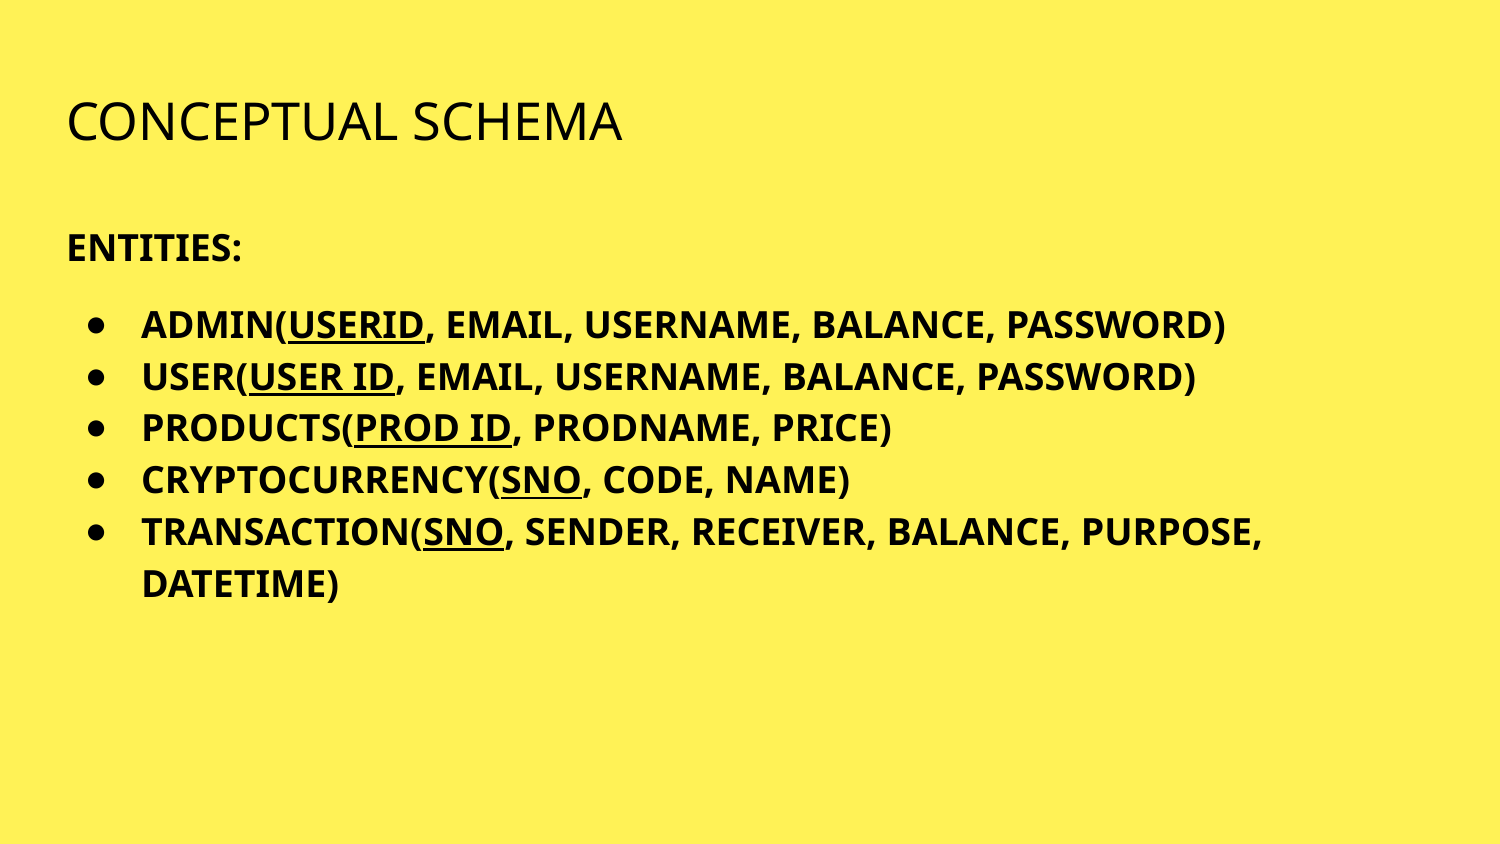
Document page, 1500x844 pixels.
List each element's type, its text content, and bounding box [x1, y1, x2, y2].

title CONCEPTUAL SCHEMA [50, 72, 1450, 168]
list ENTITIES: ADMIN(USERID, EMAIL, USERNAME, BALANCE, PASSWORD) USER(USER ID, EMAIL, USERNAME, BALANCE, PASSWORD) PRODUCTS(PROD ID, PRODNAME, PRICE) CRYPTOCURRENCY(SNO, CODE, NAME) TRANSACTION(SNO, SENDER, RECEIVER, BALANCE, PURPOSE, DATETIME) [50, 201, 1450, 750]
